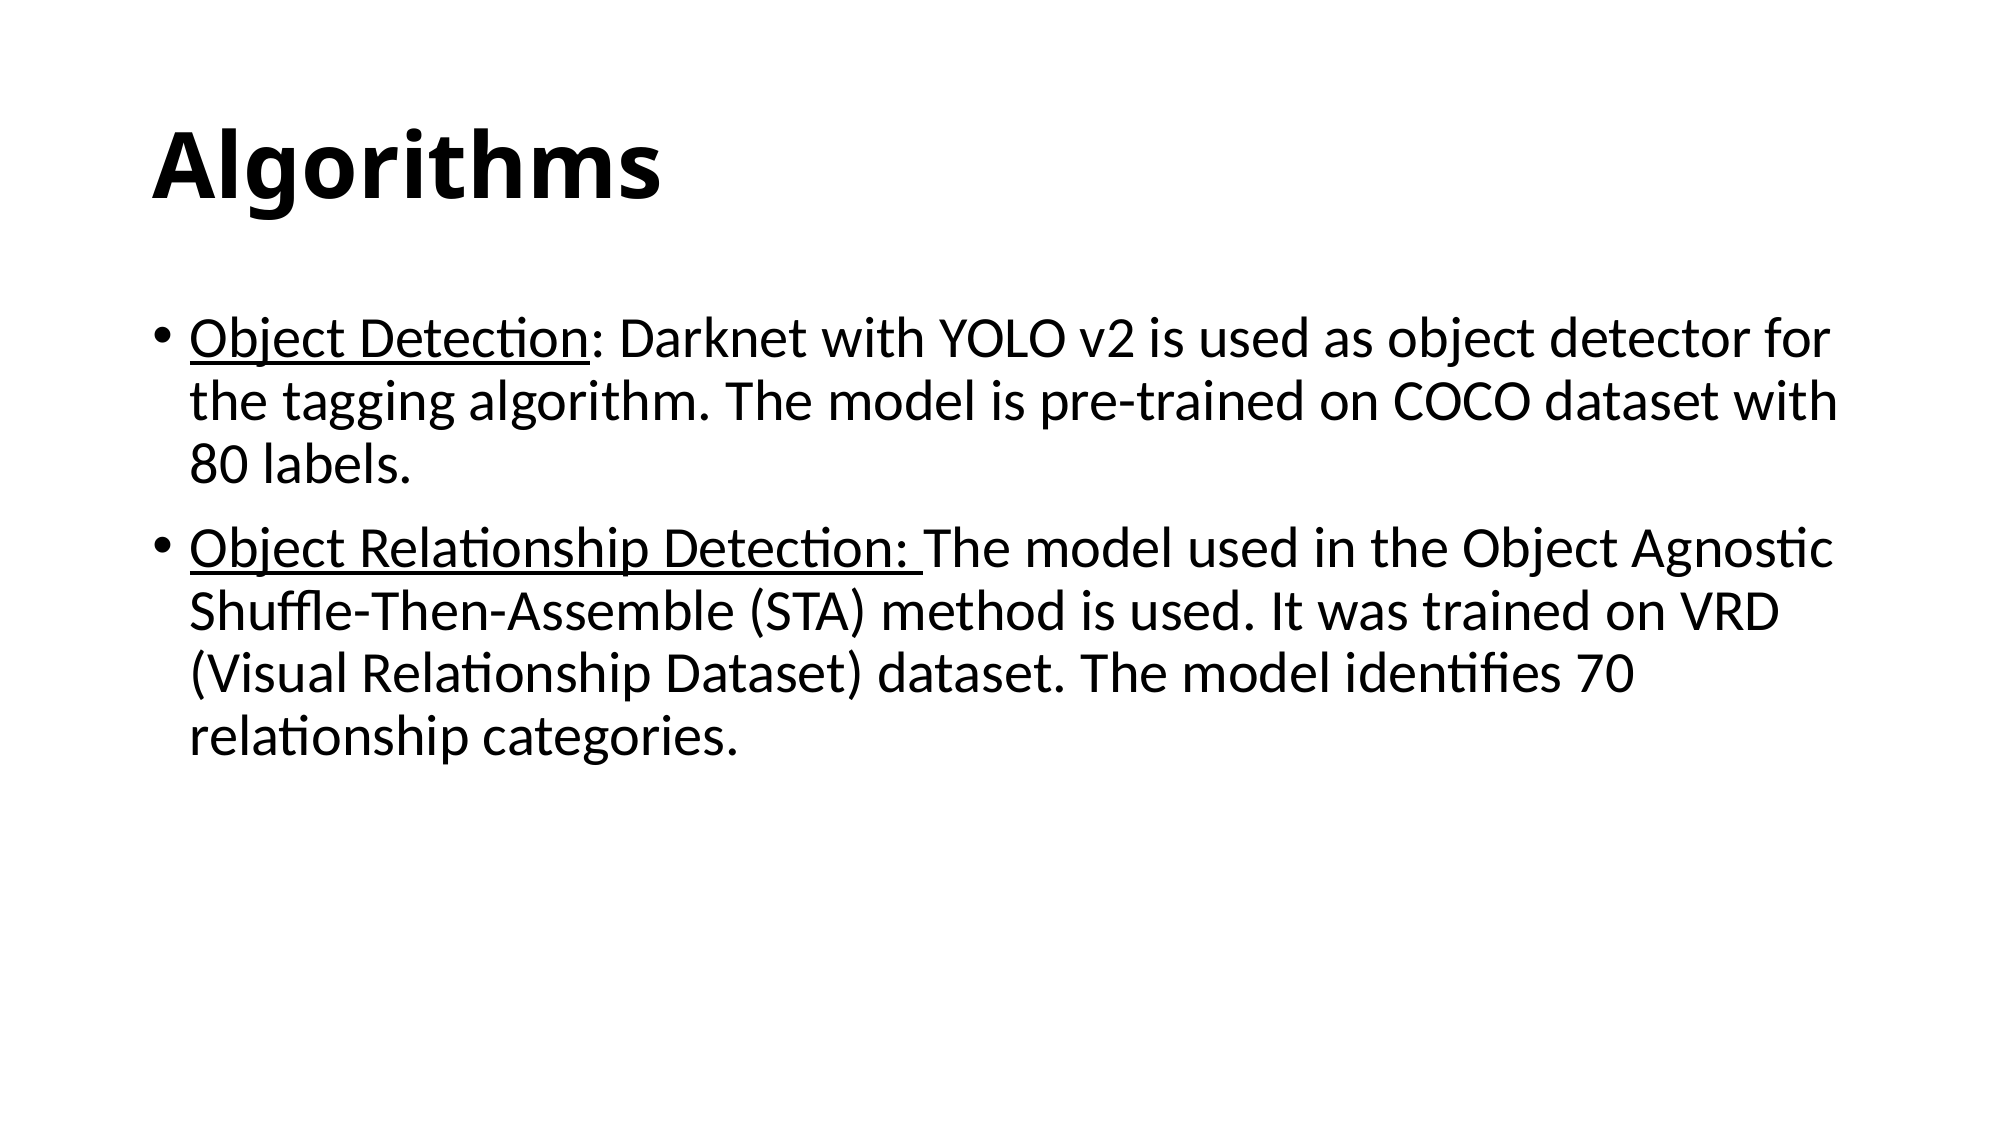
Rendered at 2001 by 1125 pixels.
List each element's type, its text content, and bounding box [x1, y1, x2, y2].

list Object Detection: Darknet with YOLO v2 is used as object detector for the tagging algorithm. The model is pre-trained on COCO dataset with 80 labels. Object Relationship Detection: The model used in the Object Agnostic Shuffle-Then-Assemble (STA) method is used. It was trained on VRD (Visual Relationship Dataset) dataset. The model identifies 70 relationship categories. [137, 299, 1863, 1014]
title Algorithms [137, 59, 1863, 278]
